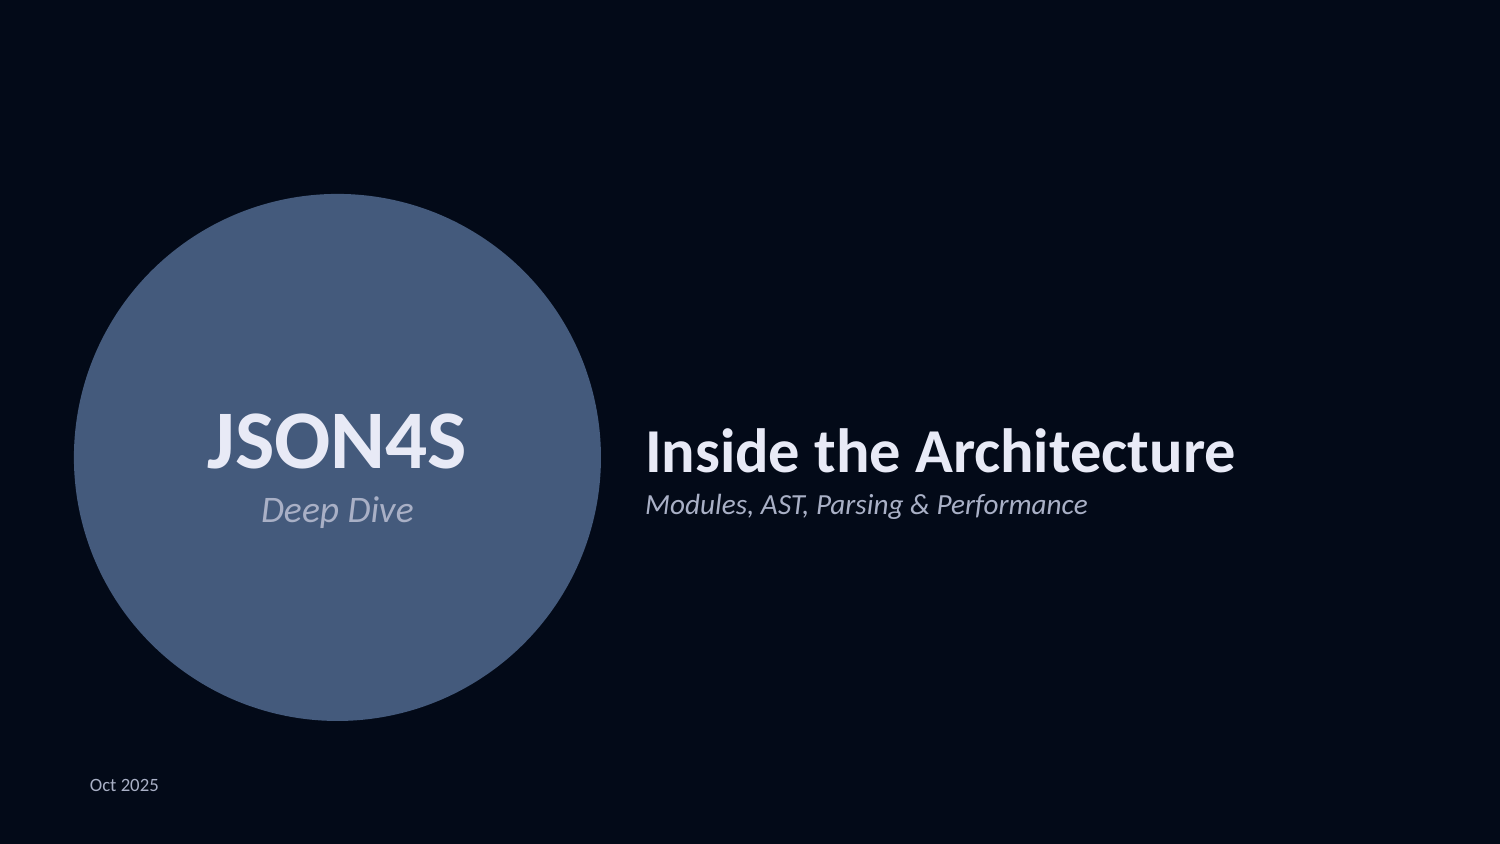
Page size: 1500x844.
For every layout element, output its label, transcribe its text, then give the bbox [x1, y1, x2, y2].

text_box [97, 194, 578, 352]
text_box Inside the Architecture Modules, AST, Parsing & Performance [644, 344, 1455, 585]
text_box [97, 563, 578, 720]
text_box Oct 2025 [74, 753, 450, 814]
text_box JSON4S Deep Dive [74, 352, 600, 563]
